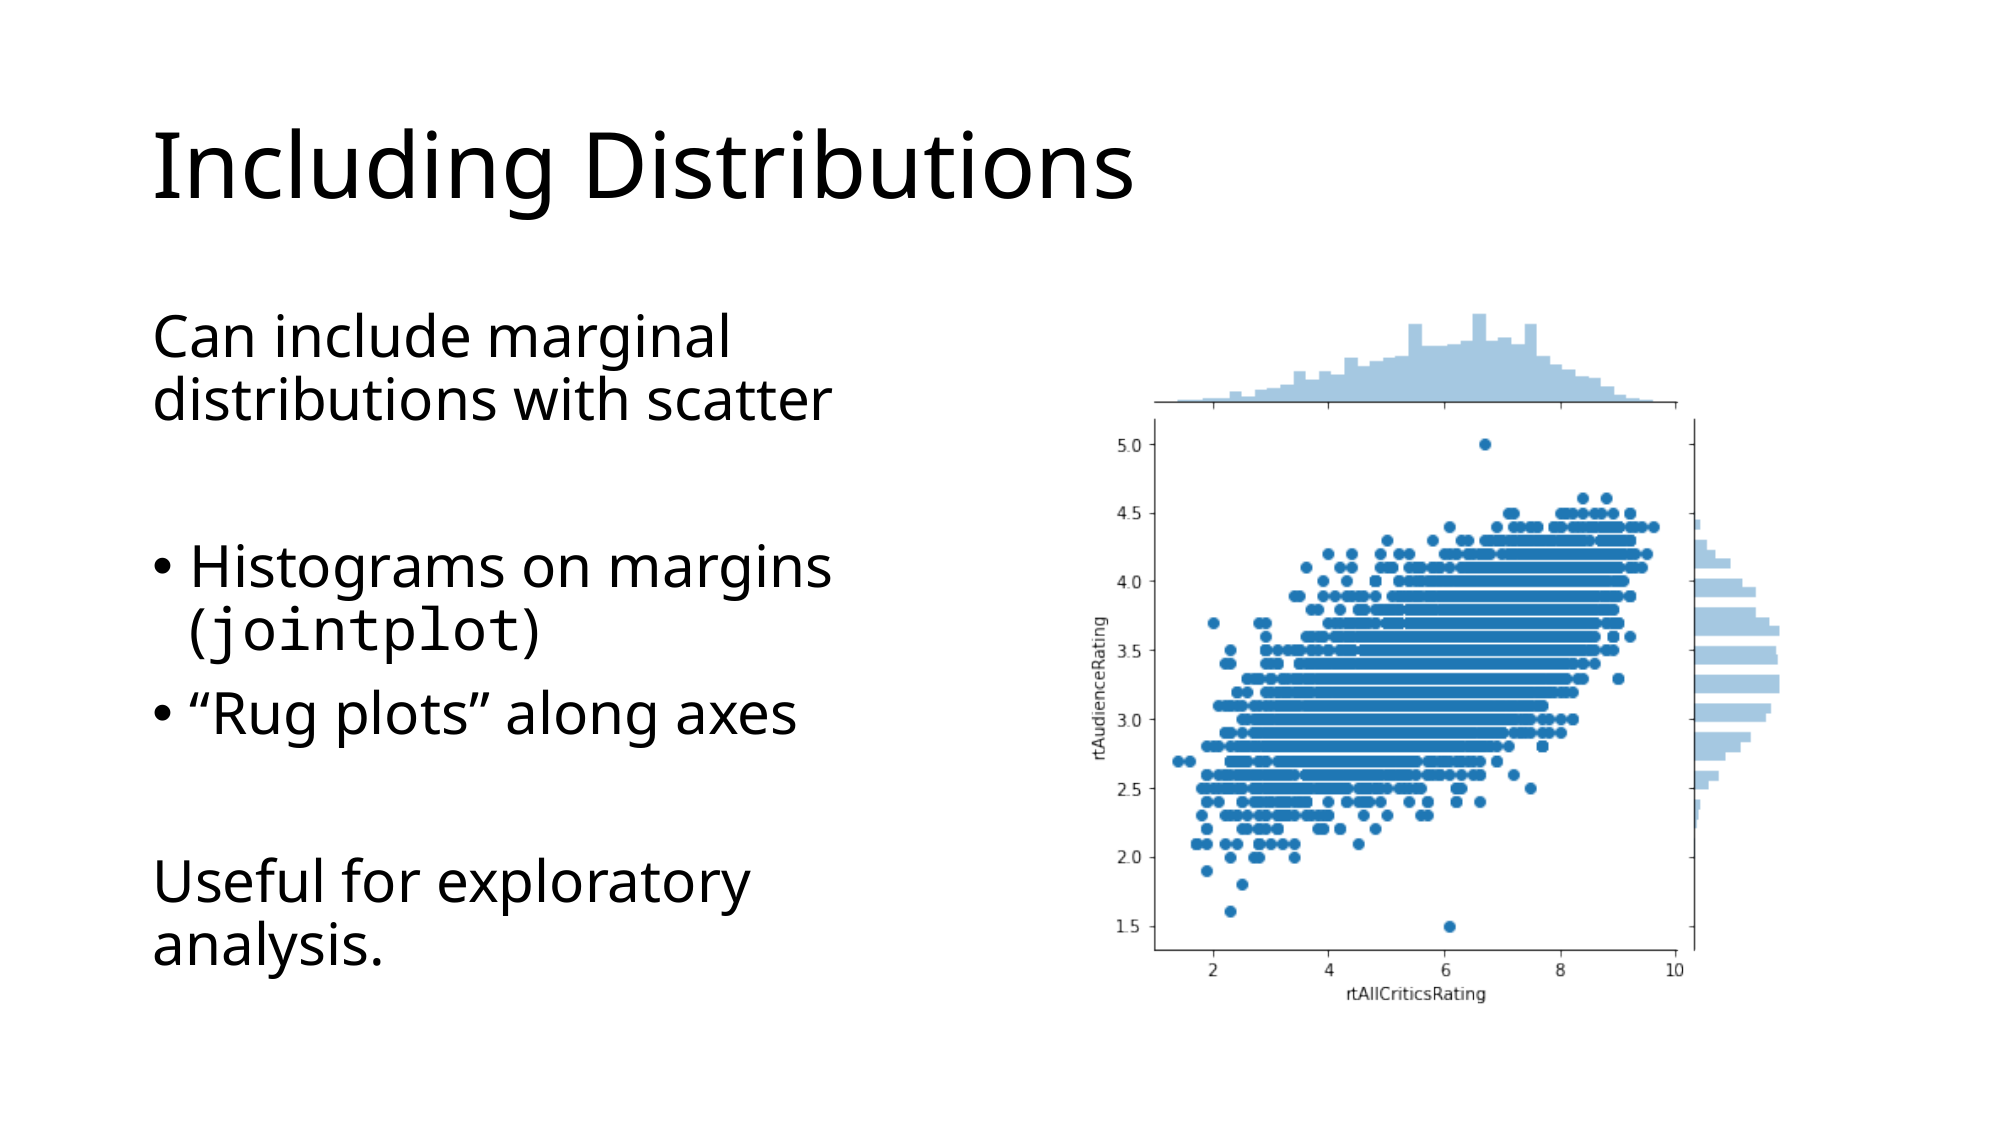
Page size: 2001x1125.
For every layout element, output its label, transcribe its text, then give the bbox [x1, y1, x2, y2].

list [1080, 299, 1795, 1014]
title Including Distributions [137, 59, 1863, 278]
list Can include marginal distributions with scatter Histograms on margins (jointplot) “Rug plots” along axes Useful for exploratory analysis. [137, 299, 988, 1014]
